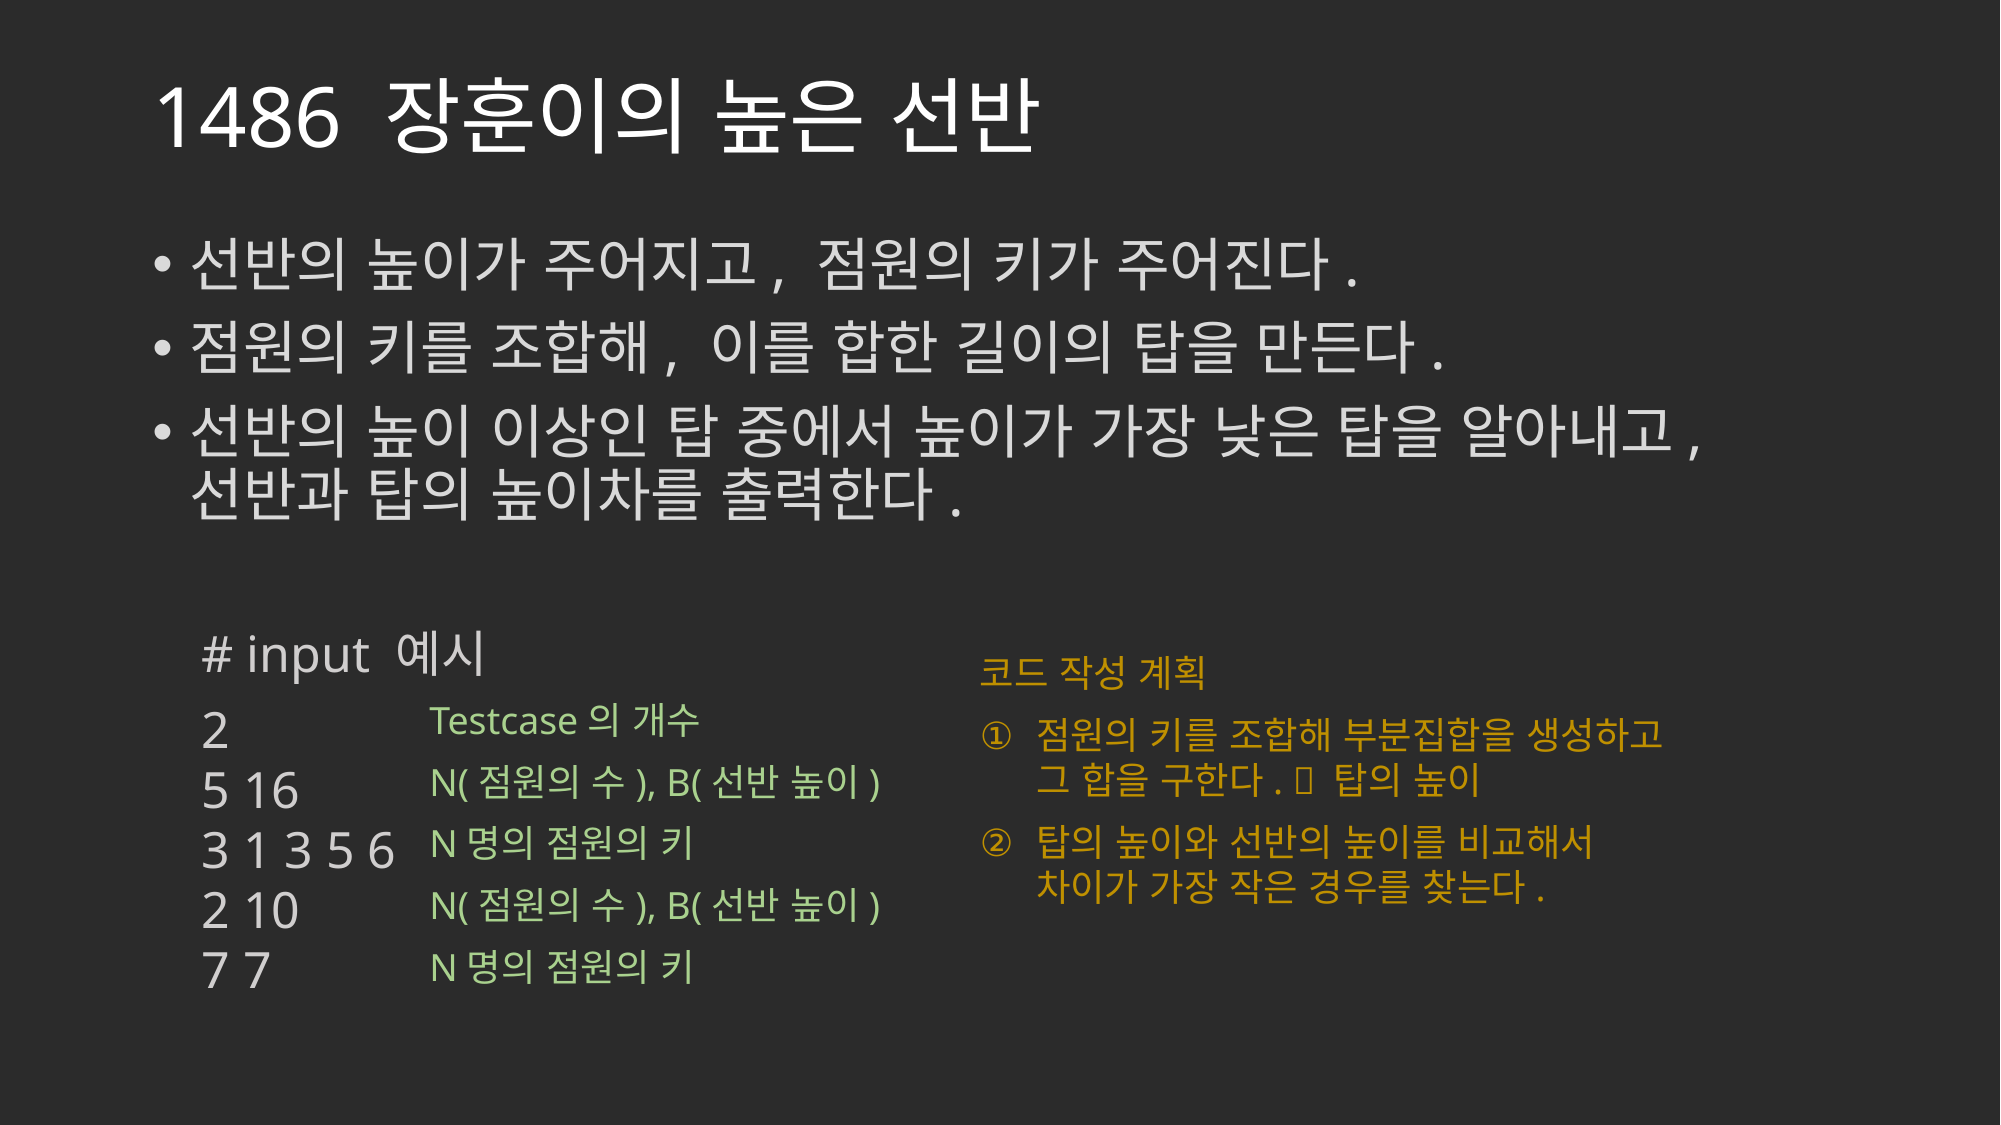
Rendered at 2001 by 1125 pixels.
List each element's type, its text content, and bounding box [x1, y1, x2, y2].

list 선반의 높이가 주어지고, 점원의 키가 주어진다. 점원의 키를 조합해, 이를 합한 길이의 탑을 만든다. 선반의 높이 이상인 탑 중에서 높이가 가장 낮은 탑을 알아내고, 선반과 탑의 높이차를 출력한다. [137, 228, 1863, 1014]
title 1486 장훈이의 높은 선반 [137, 59, 1863, 182]
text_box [184, 614, 895, 1011]
text_box 코드 작성 계획 점원의 키를 조합해 부분집합을 생성하고 그 합을 구한다.  탑의 높이 탑의 높이와 선반의 높이를 비교해서 차이가 가장 작은 경우를 찾는다. [965, 643, 1934, 978]
